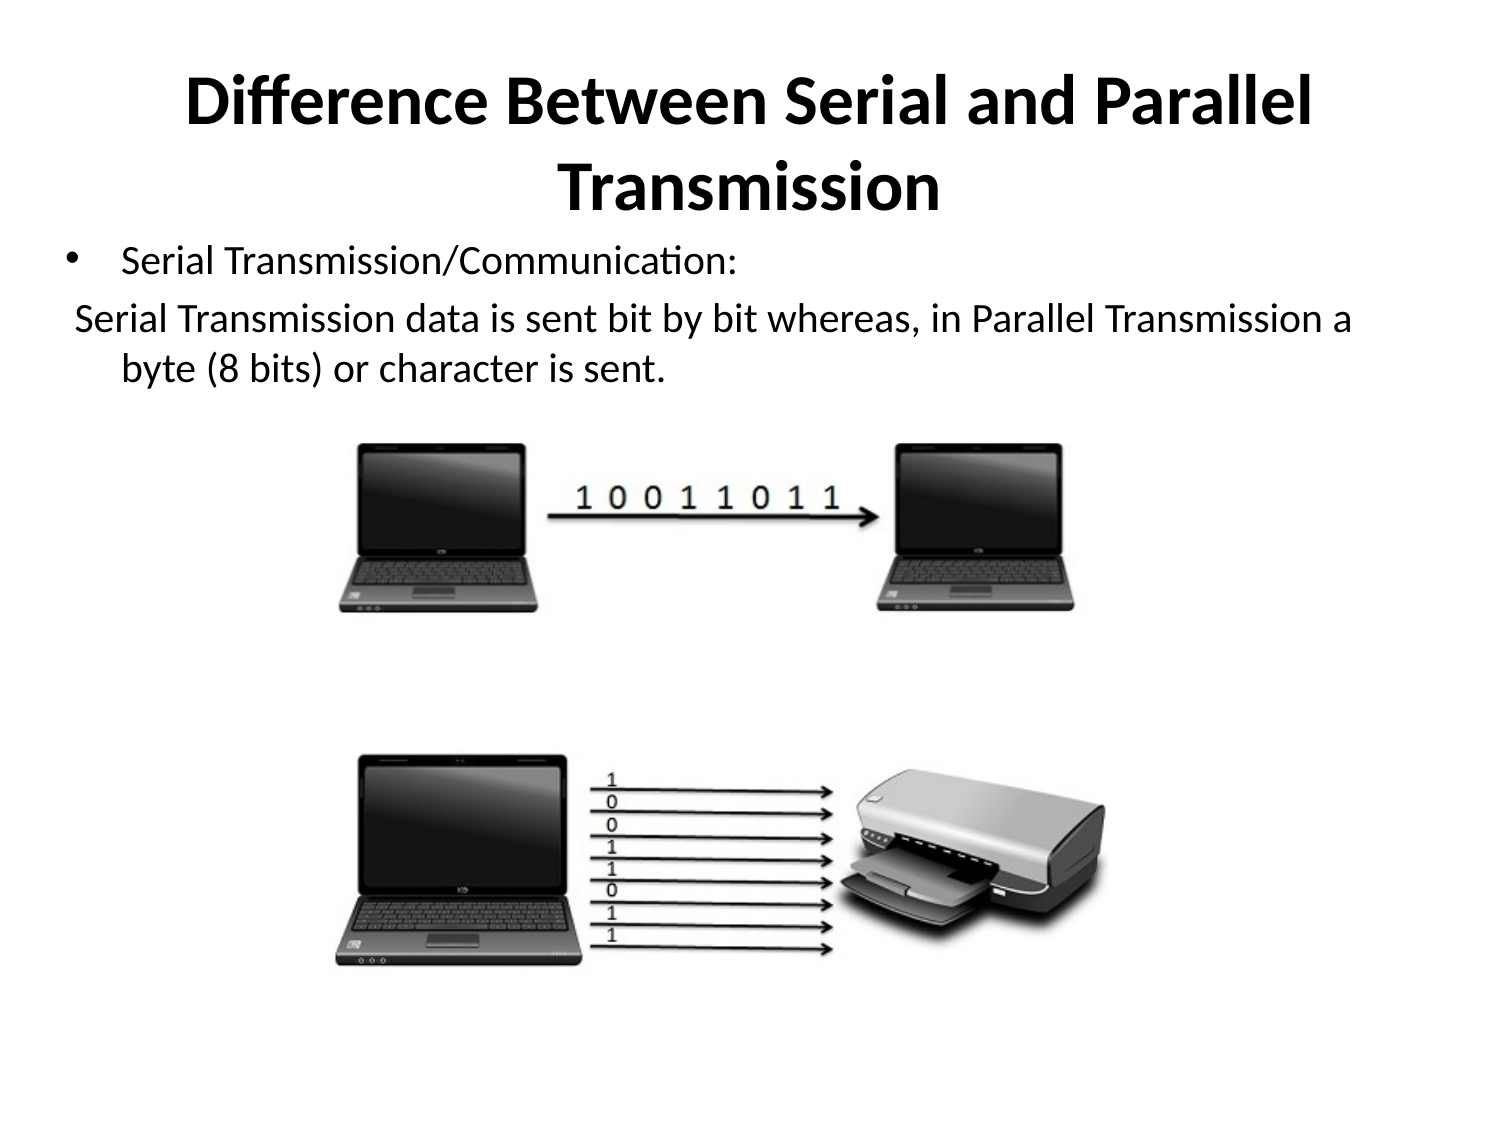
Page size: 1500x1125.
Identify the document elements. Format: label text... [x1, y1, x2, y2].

picture [337, 431, 1099, 619]
title Difference Between Serial and Parallel Transmission [75, 45, 1425, 224]
list Serial Transmission/Communication: Serial Transmission data is sent bit by bit whereas, in Parallel Transmission a byte (8 bits) or character is sent. [50, 224, 1425, 1005]
picture [317, 749, 1119, 976]
